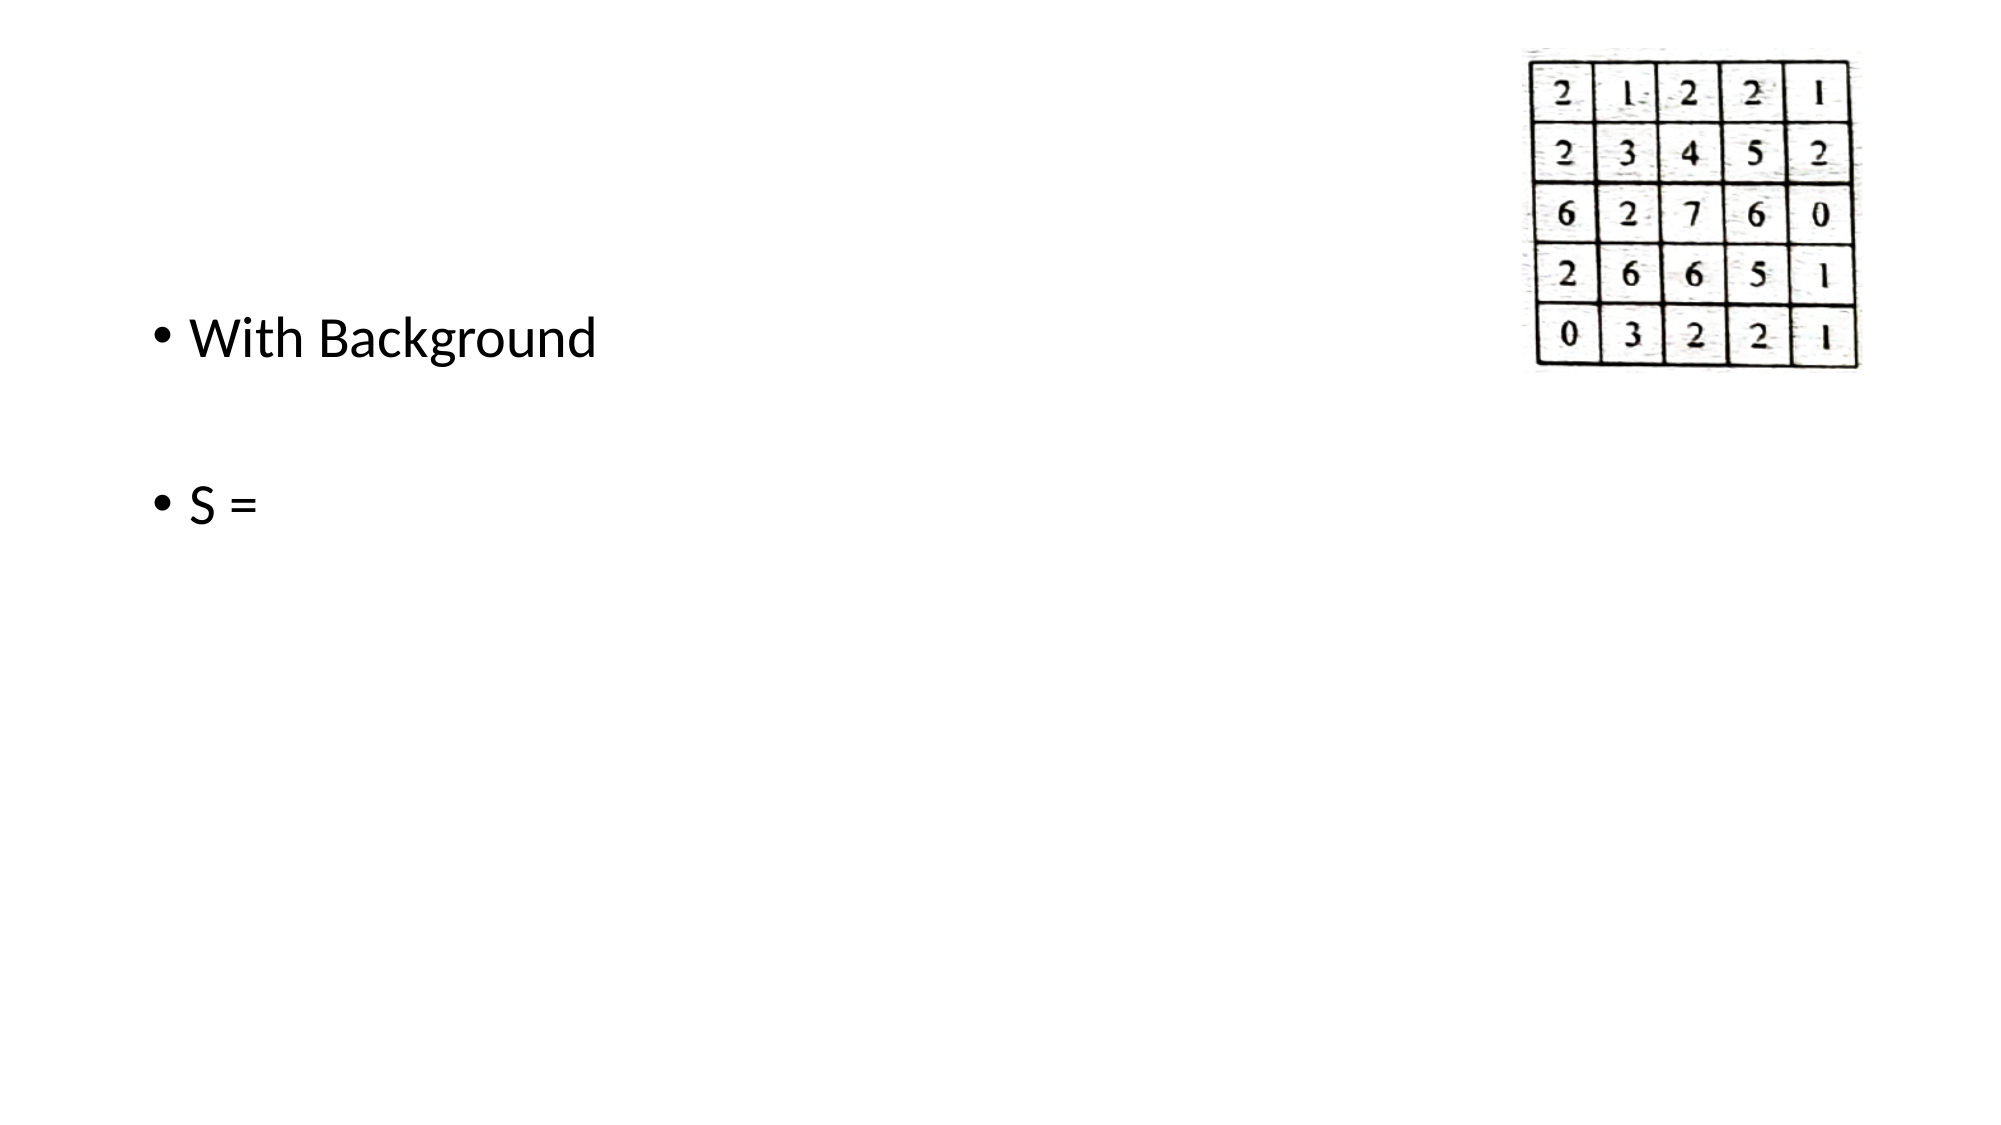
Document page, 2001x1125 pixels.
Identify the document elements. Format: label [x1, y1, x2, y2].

picture [1521, 48, 1863, 373]
